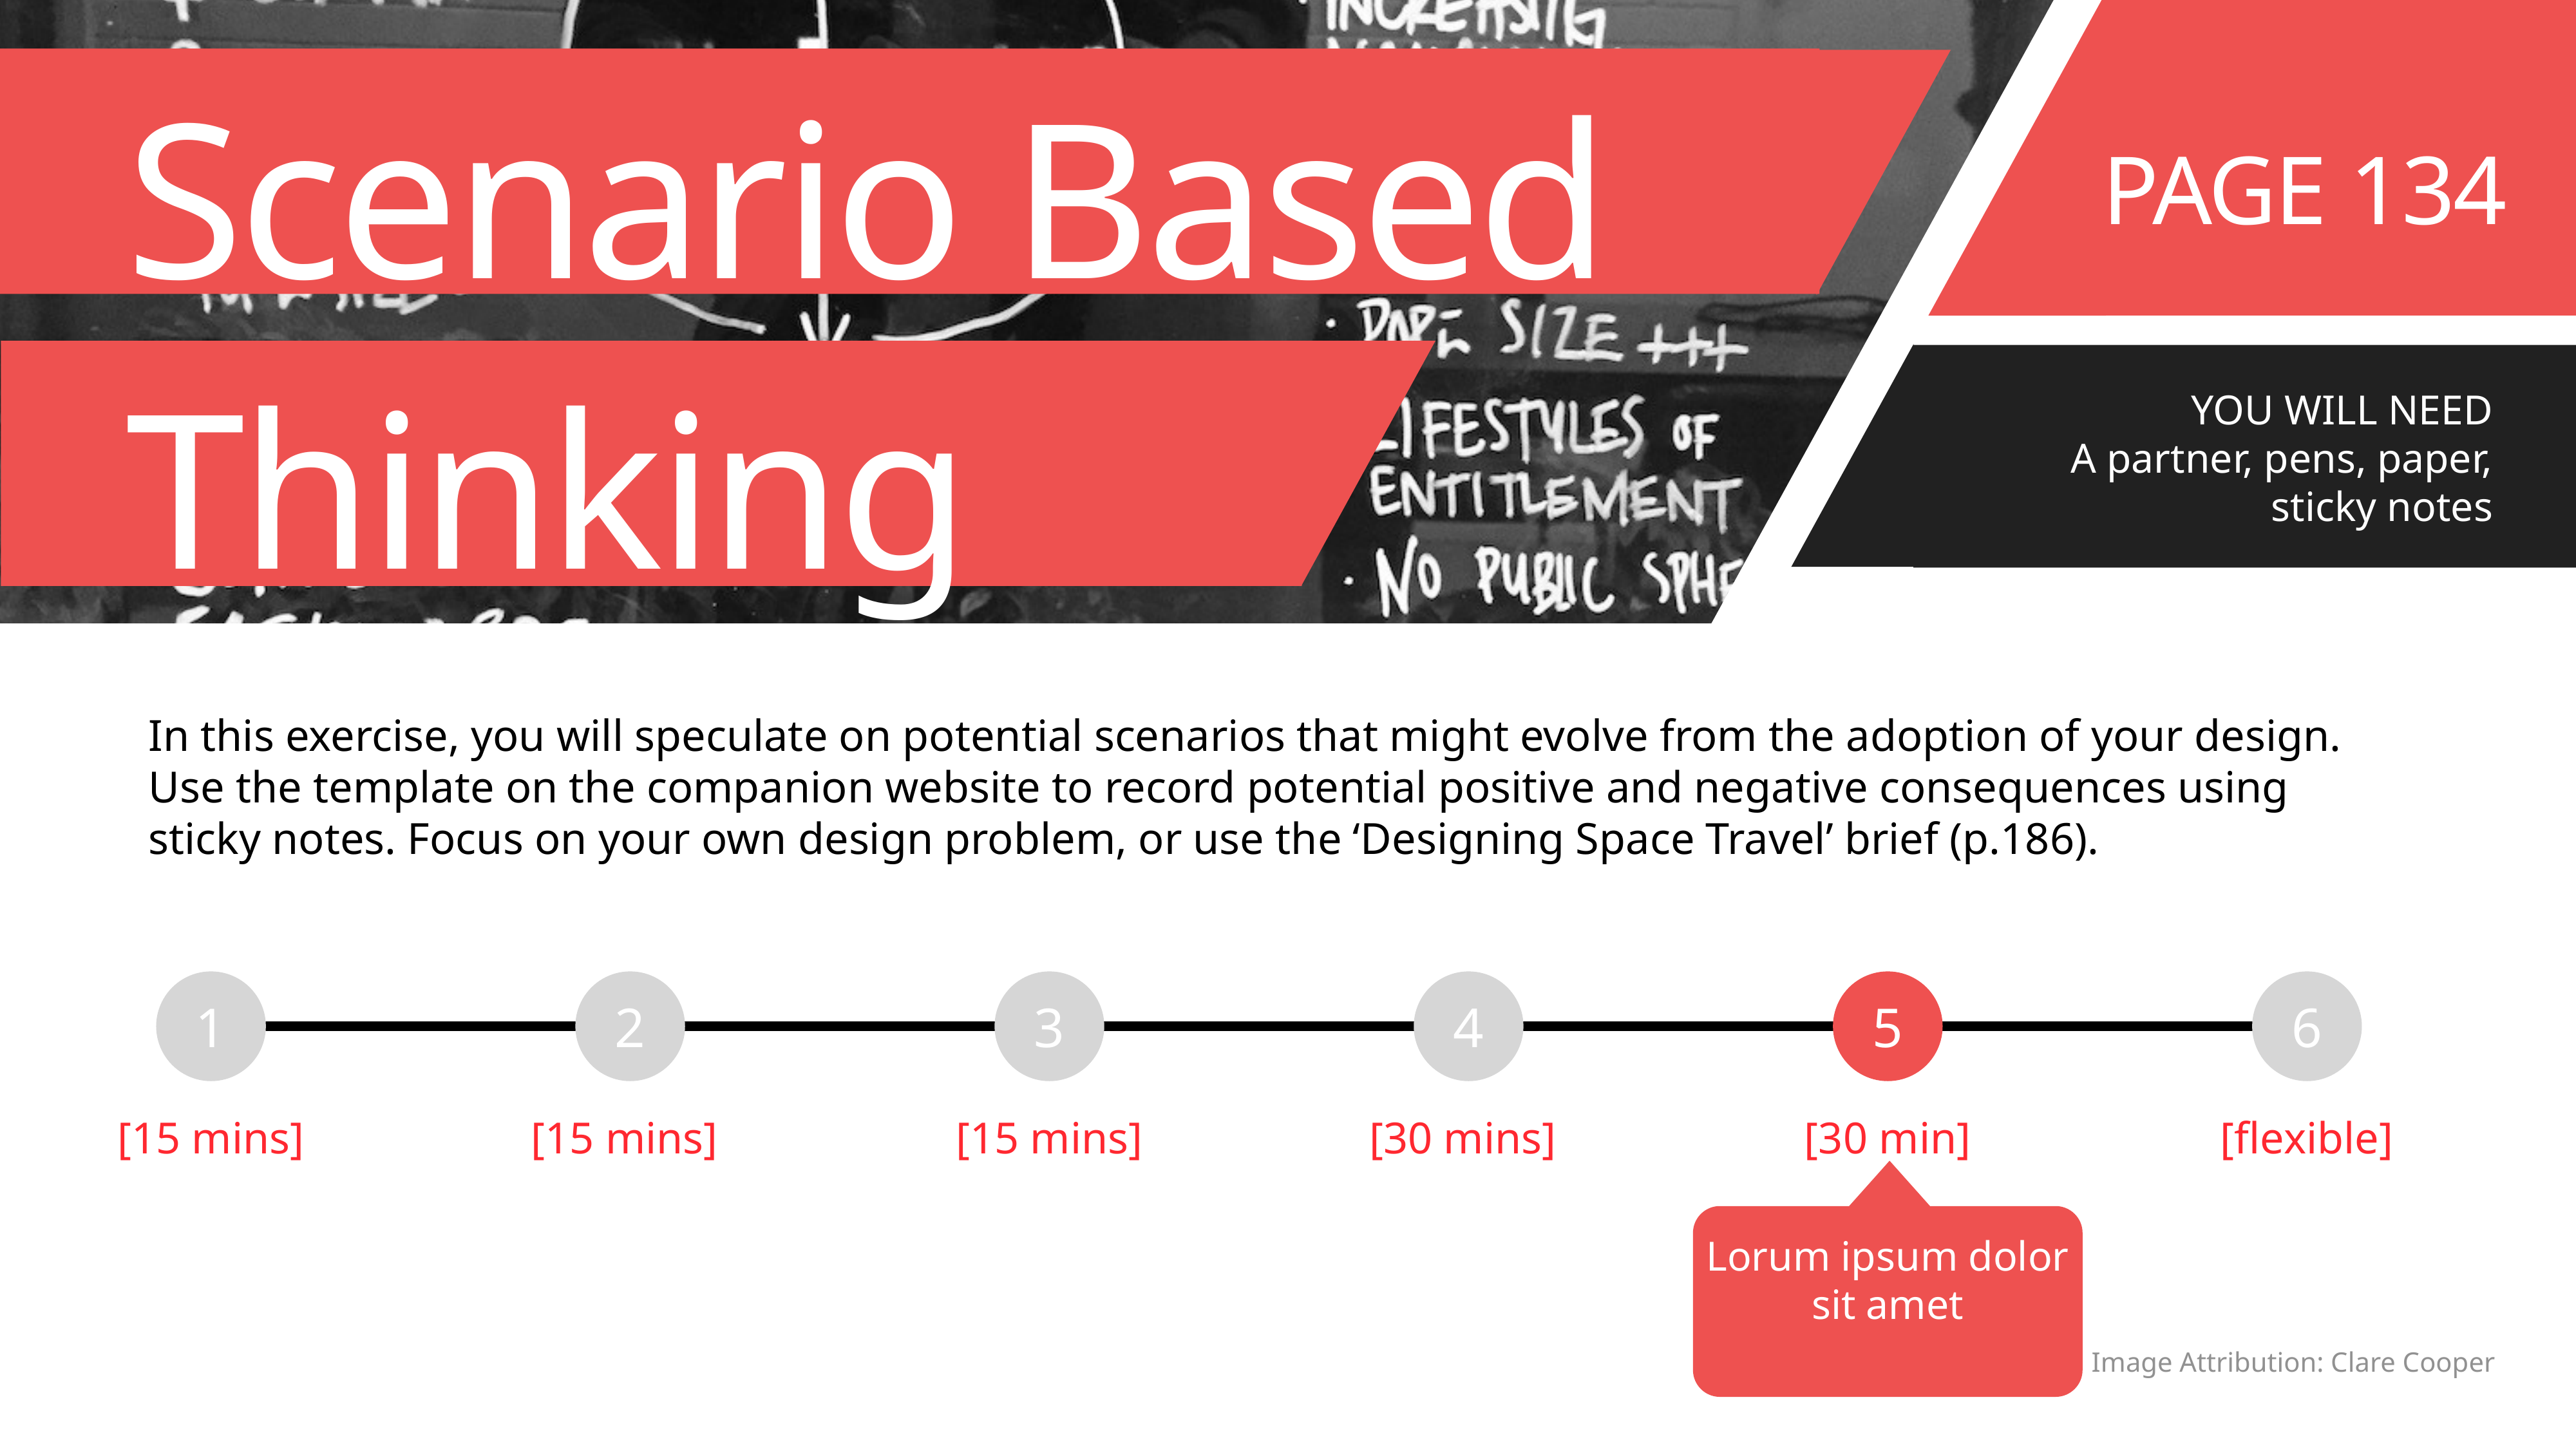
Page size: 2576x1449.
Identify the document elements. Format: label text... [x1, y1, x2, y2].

text_box Lorum ipsum dolor sit amet [1692, 1170, 2083, 1397]
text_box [0, 0, 2576, 1081]
text_box Image Attribution: Clare Cooper [2083, 1337, 2503, 1385]
text_box [30 mins] [1357, 1103, 1580, 1170]
text_box [15 mins] [938, 1103, 1161, 1170]
text_box [flexible] [2172, 1103, 2442, 1170]
text_box [15 mins] [518, 1103, 742, 1170]
text_box [30 min] [1747, 1103, 2029, 1170]
text_box [15 mins] [57, 1103, 365, 1170]
